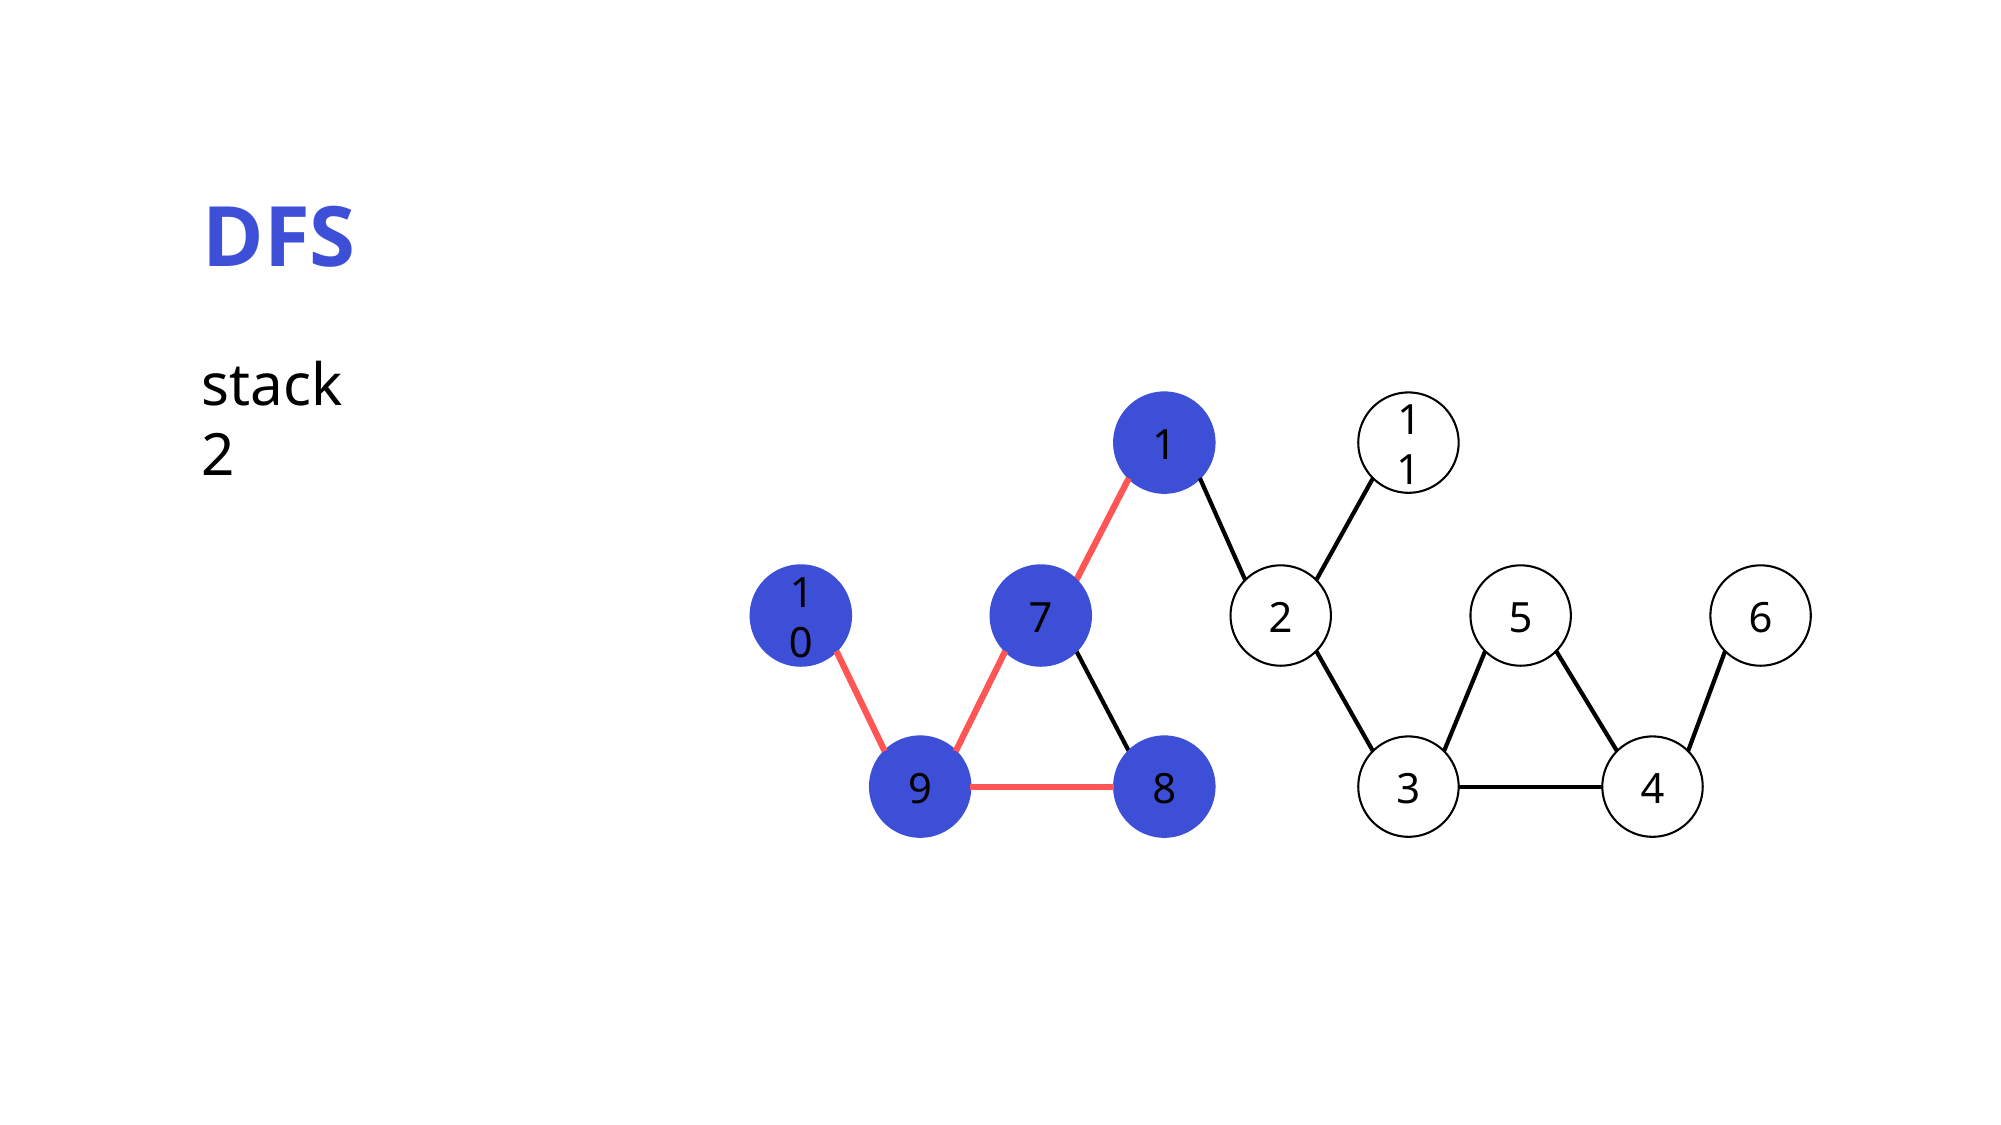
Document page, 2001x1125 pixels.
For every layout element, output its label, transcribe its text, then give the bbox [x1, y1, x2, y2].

text_box 6 [1709, 564, 1812, 667]
text_box 8 [1113, 735, 1216, 838]
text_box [1316, 651, 1374, 752]
text_box DFS [187, 187, 1816, 307]
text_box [1443, 651, 1486, 752]
text_box 2 [1229, 564, 1332, 667]
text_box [1076, 478, 1129, 581]
text_box 4 [1601, 735, 1704, 838]
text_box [955, 651, 1006, 752]
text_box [1688, 651, 1726, 752]
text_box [1556, 651, 1618, 752]
text_box 3 [1357, 735, 1460, 838]
text_box 5 [1469, 564, 1572, 667]
text_box 10 [749, 564, 853, 667]
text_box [836, 651, 885, 752]
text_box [1076, 651, 1129, 752]
text_box stack 2 [186, 339, 426, 495]
text_box 9 [868, 735, 972, 838]
text_box 7 [989, 564, 1093, 667]
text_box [1316, 478, 1374, 581]
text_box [1199, 478, 1246, 581]
text_box 11 [1357, 391, 1460, 494]
text_box 1 [1113, 391, 1216, 494]
